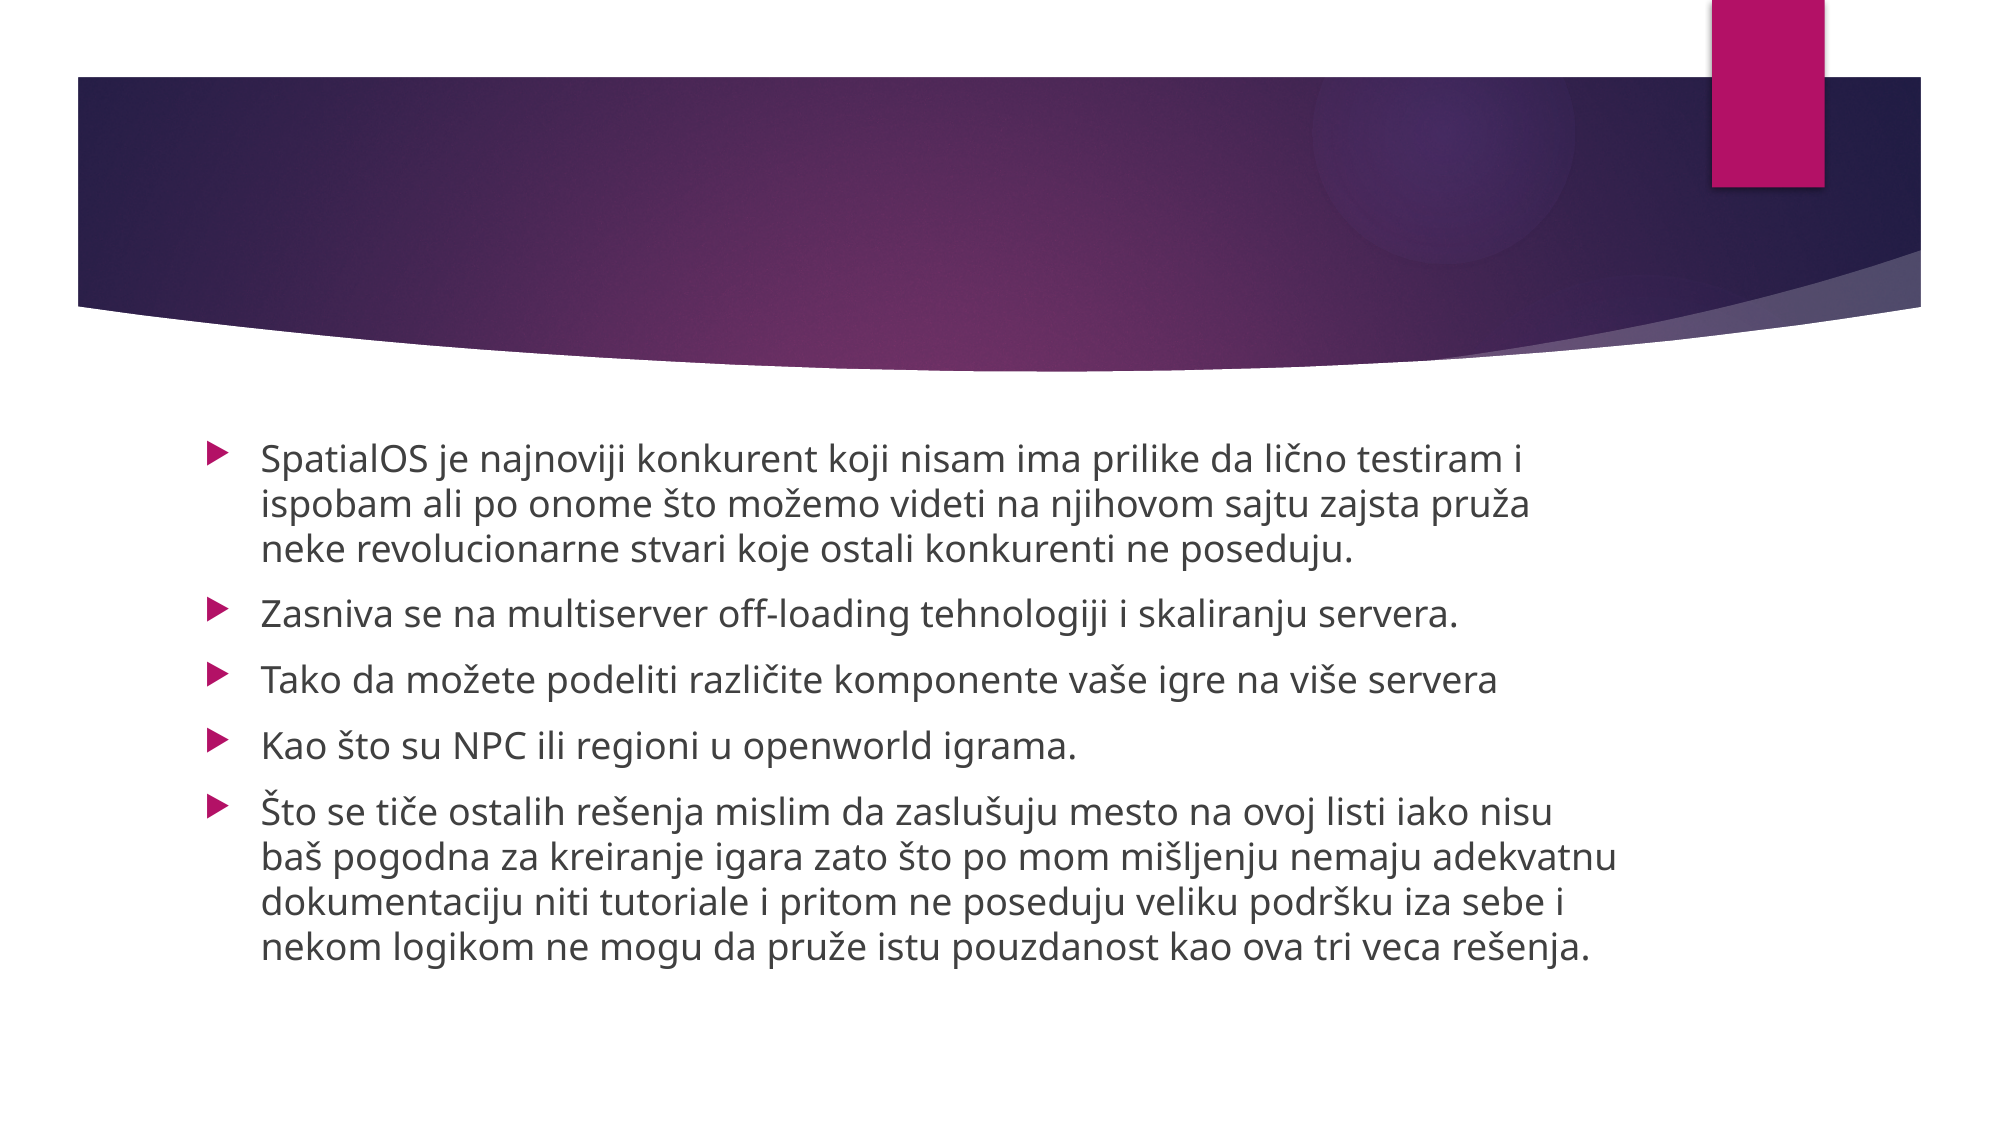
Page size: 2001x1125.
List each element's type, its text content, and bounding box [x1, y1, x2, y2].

list SpatialOS je najnoviji konkurent koji nisam ima prilike da lično testiram i ispobam ali po onome što možemo videti na njihovom sajtu zajsta pruža neke revolucionarne stvari koje ostali konkurenti ne poseduju. Zasniva se na multiserver off-loading tehnologiji i skaliranju servera. Tako da možete podeliti različite komponente vaše igre na više servera Kao što su NPC ili regioni u openworld igrama. Što se tiče ostalih rešenja mislim da zaslušuju mesto na ovoj listi iako nisu baš pogodna za kreiranje igara zato što po mom mišljenju nemaju adekvatnu dokumentaciju niti tutoriale i pritom ne poseduju veliku podršku iza sebe i nekom logikom ne mogu da pruže istu pouzdanost kao ova tri veca rešenja. [189, 427, 1638, 988]
